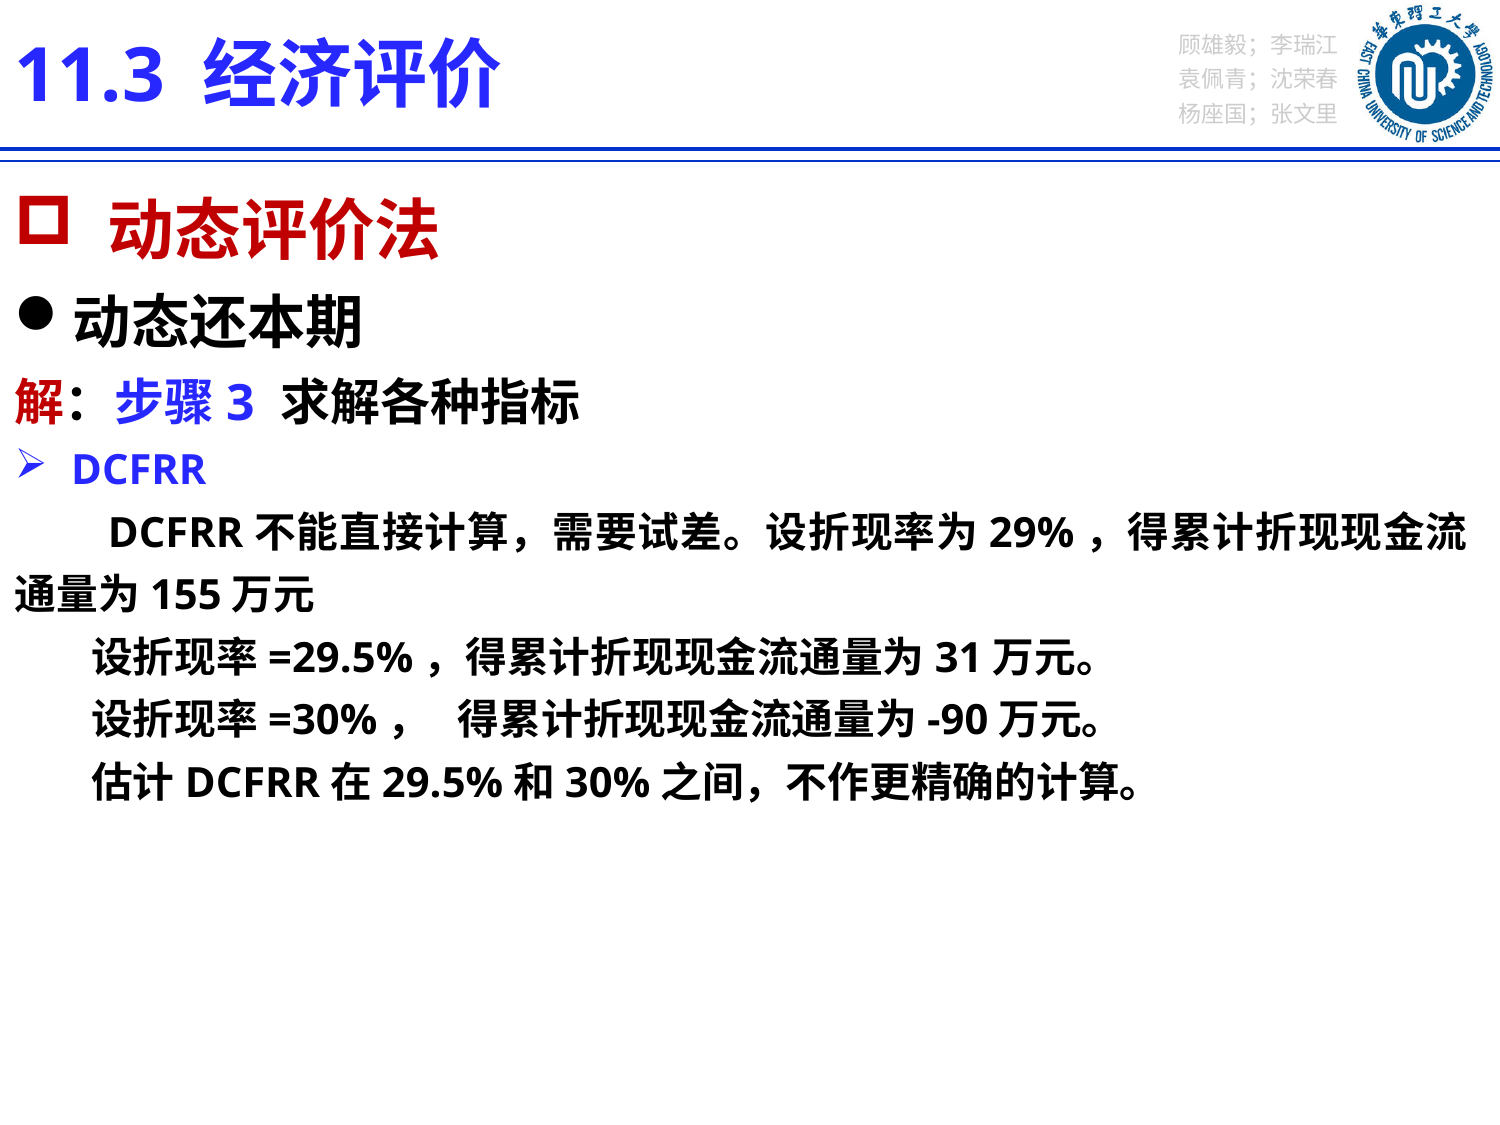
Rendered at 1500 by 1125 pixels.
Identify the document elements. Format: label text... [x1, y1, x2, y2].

picture [1353, 124, 1495, 145]
text_box 11.3 经济评价 [0, 19, 1500, 124]
picture [1353, 3, 1495, 19]
text_box 动态评价法 动态还本期 解：步骤3 求解各种指标 DCFRR DCFRR不能直接计算，需要试差。设折现率为29%，得累计折现现金流通量为155万元 设折现率=29.5%，得累计折现现金流通量为31万元。 设折现率=30%， 得累计折现现金流通量为-90万元。 估计DCFRR在29.5%和30%之间，不作更精确的计算。 [0, 160, 1483, 813]
